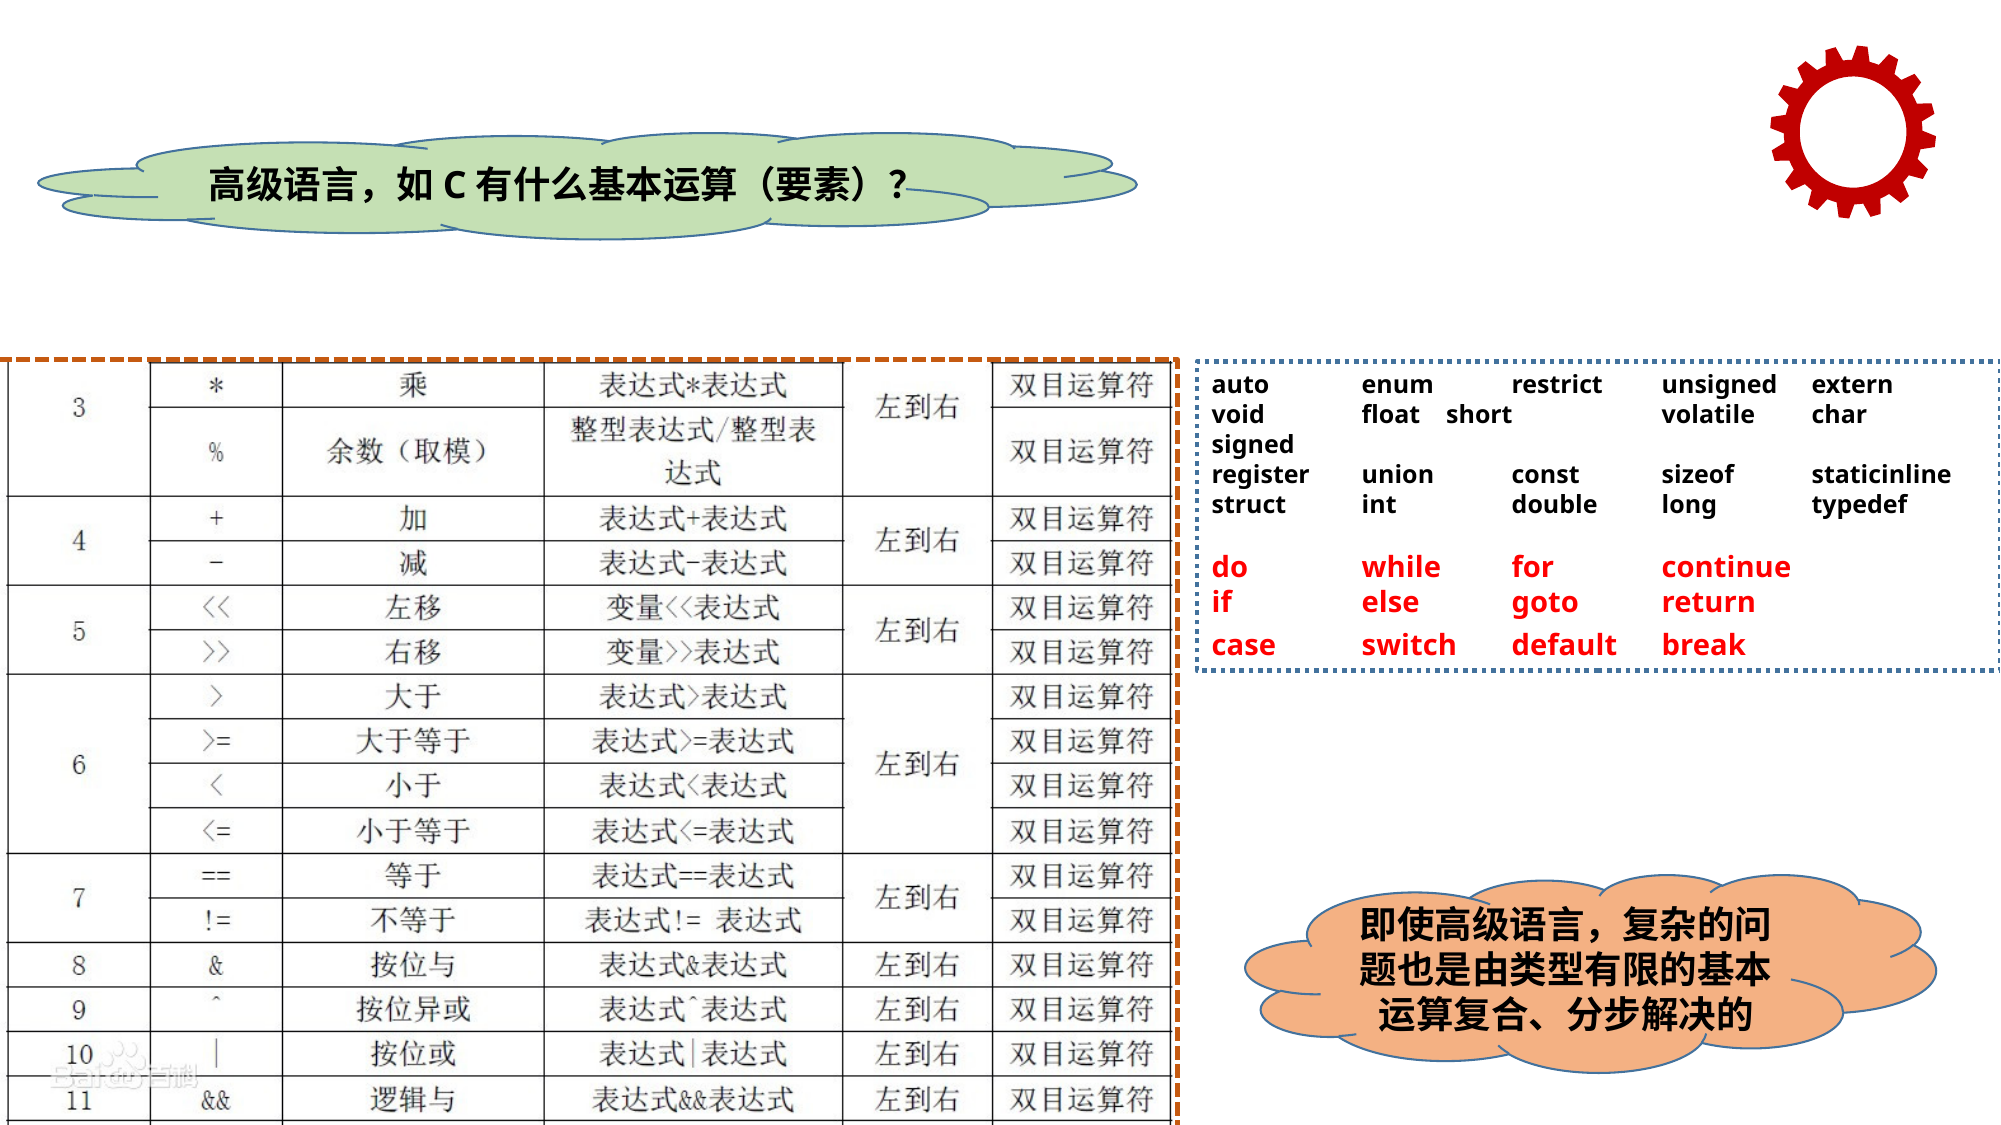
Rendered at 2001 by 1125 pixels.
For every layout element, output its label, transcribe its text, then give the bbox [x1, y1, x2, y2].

picture [0, 361, 1175, 1125]
text_box auto enum restrict unsigned extern void float short volatile char signed register union const sizeof staticinline struct int double long typedef do while for continue if else goto return case switch default break [1196, 361, 2000, 671]
text_box 即使高级语言，复杂的问题也是由类型有限的基本运算复合、分步解决的 [1244, 874, 1938, 1075]
text_box [1770, 45, 1937, 219]
text_box 高级语言，如C有什么基本运算（要素）？ [36, 132, 1138, 241]
